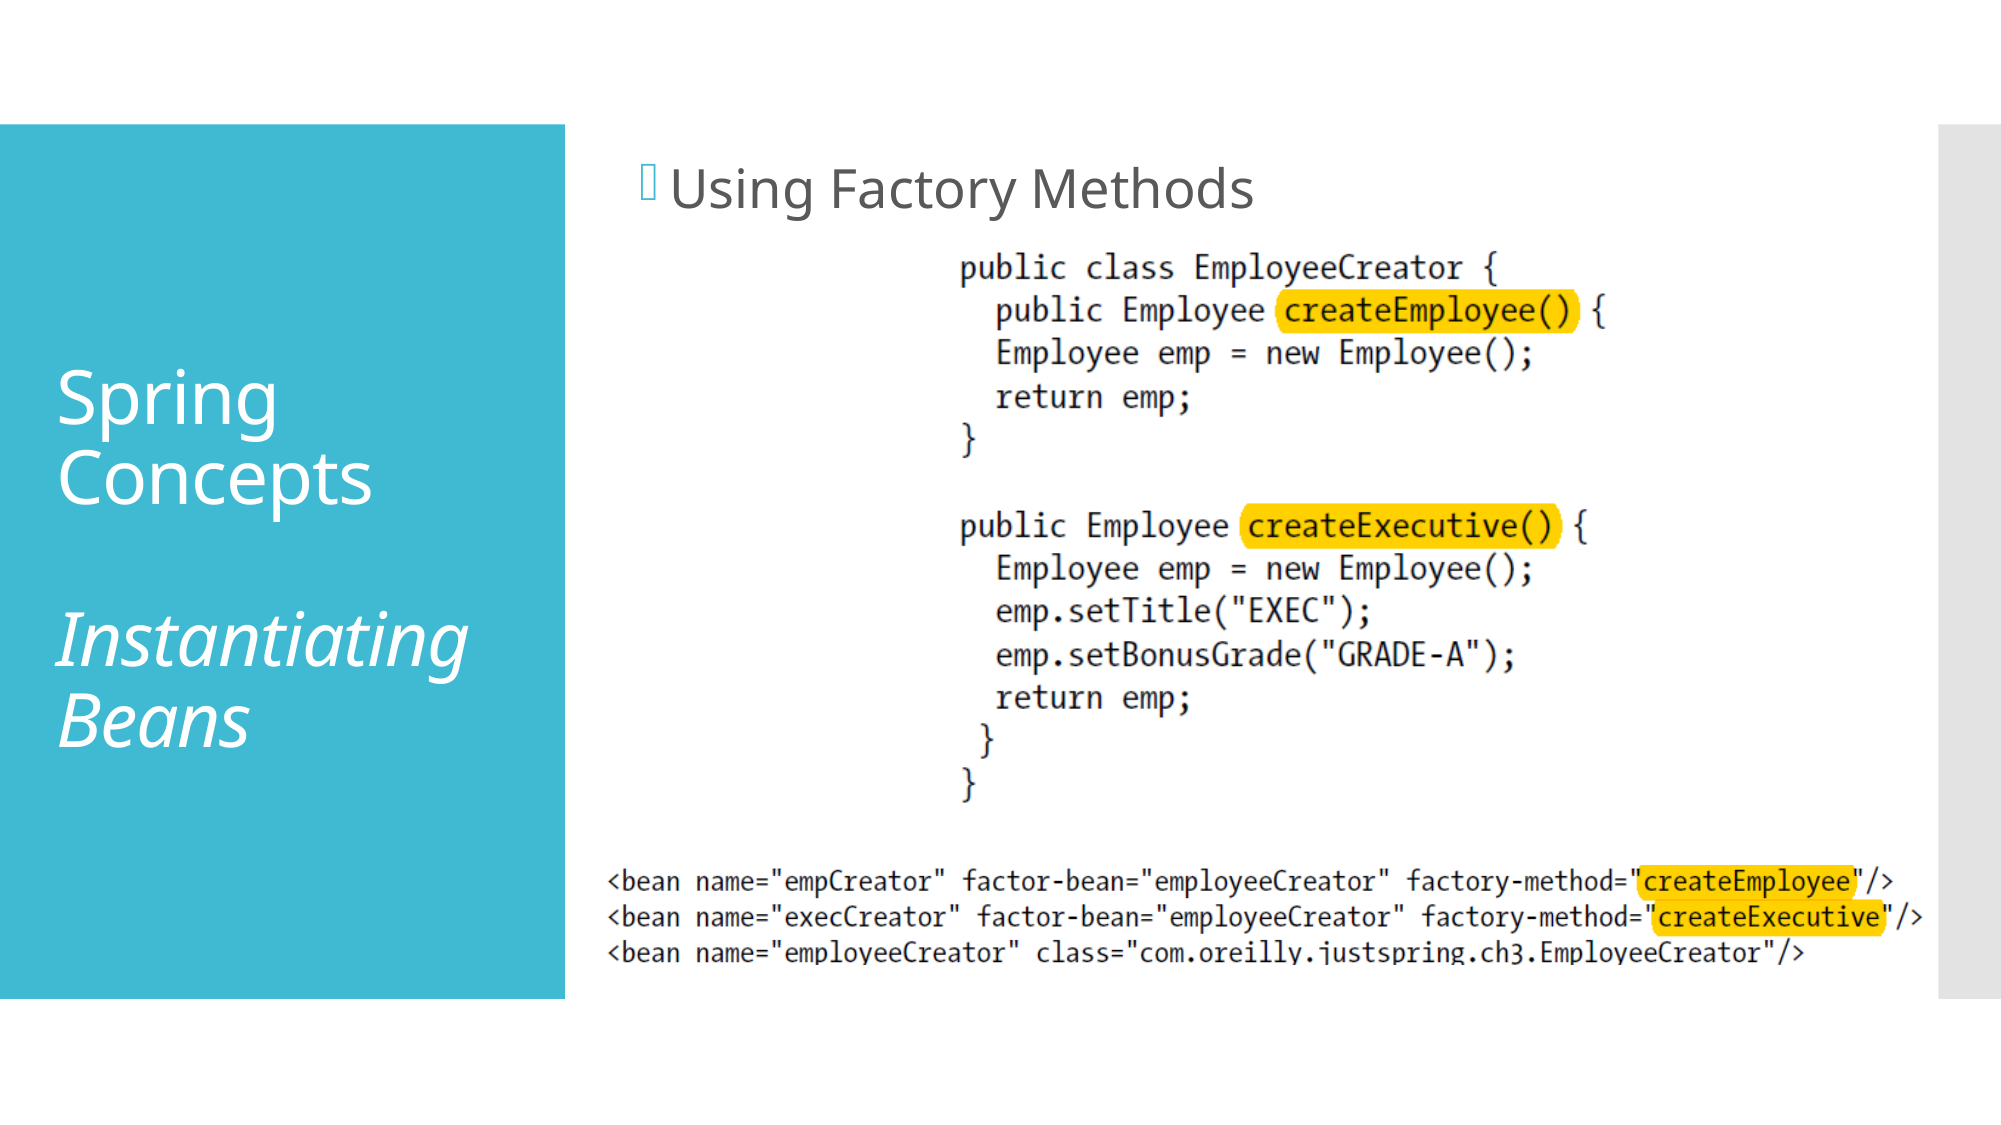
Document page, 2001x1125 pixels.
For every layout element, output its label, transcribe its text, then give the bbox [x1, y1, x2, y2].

title Spring Concepts Instantiating Beans [41, 184, 525, 940]
list Using Factory Methods [624, 154, 1504, 276]
picture [585, 865, 1934, 965]
picture [939, 244, 1630, 815]
